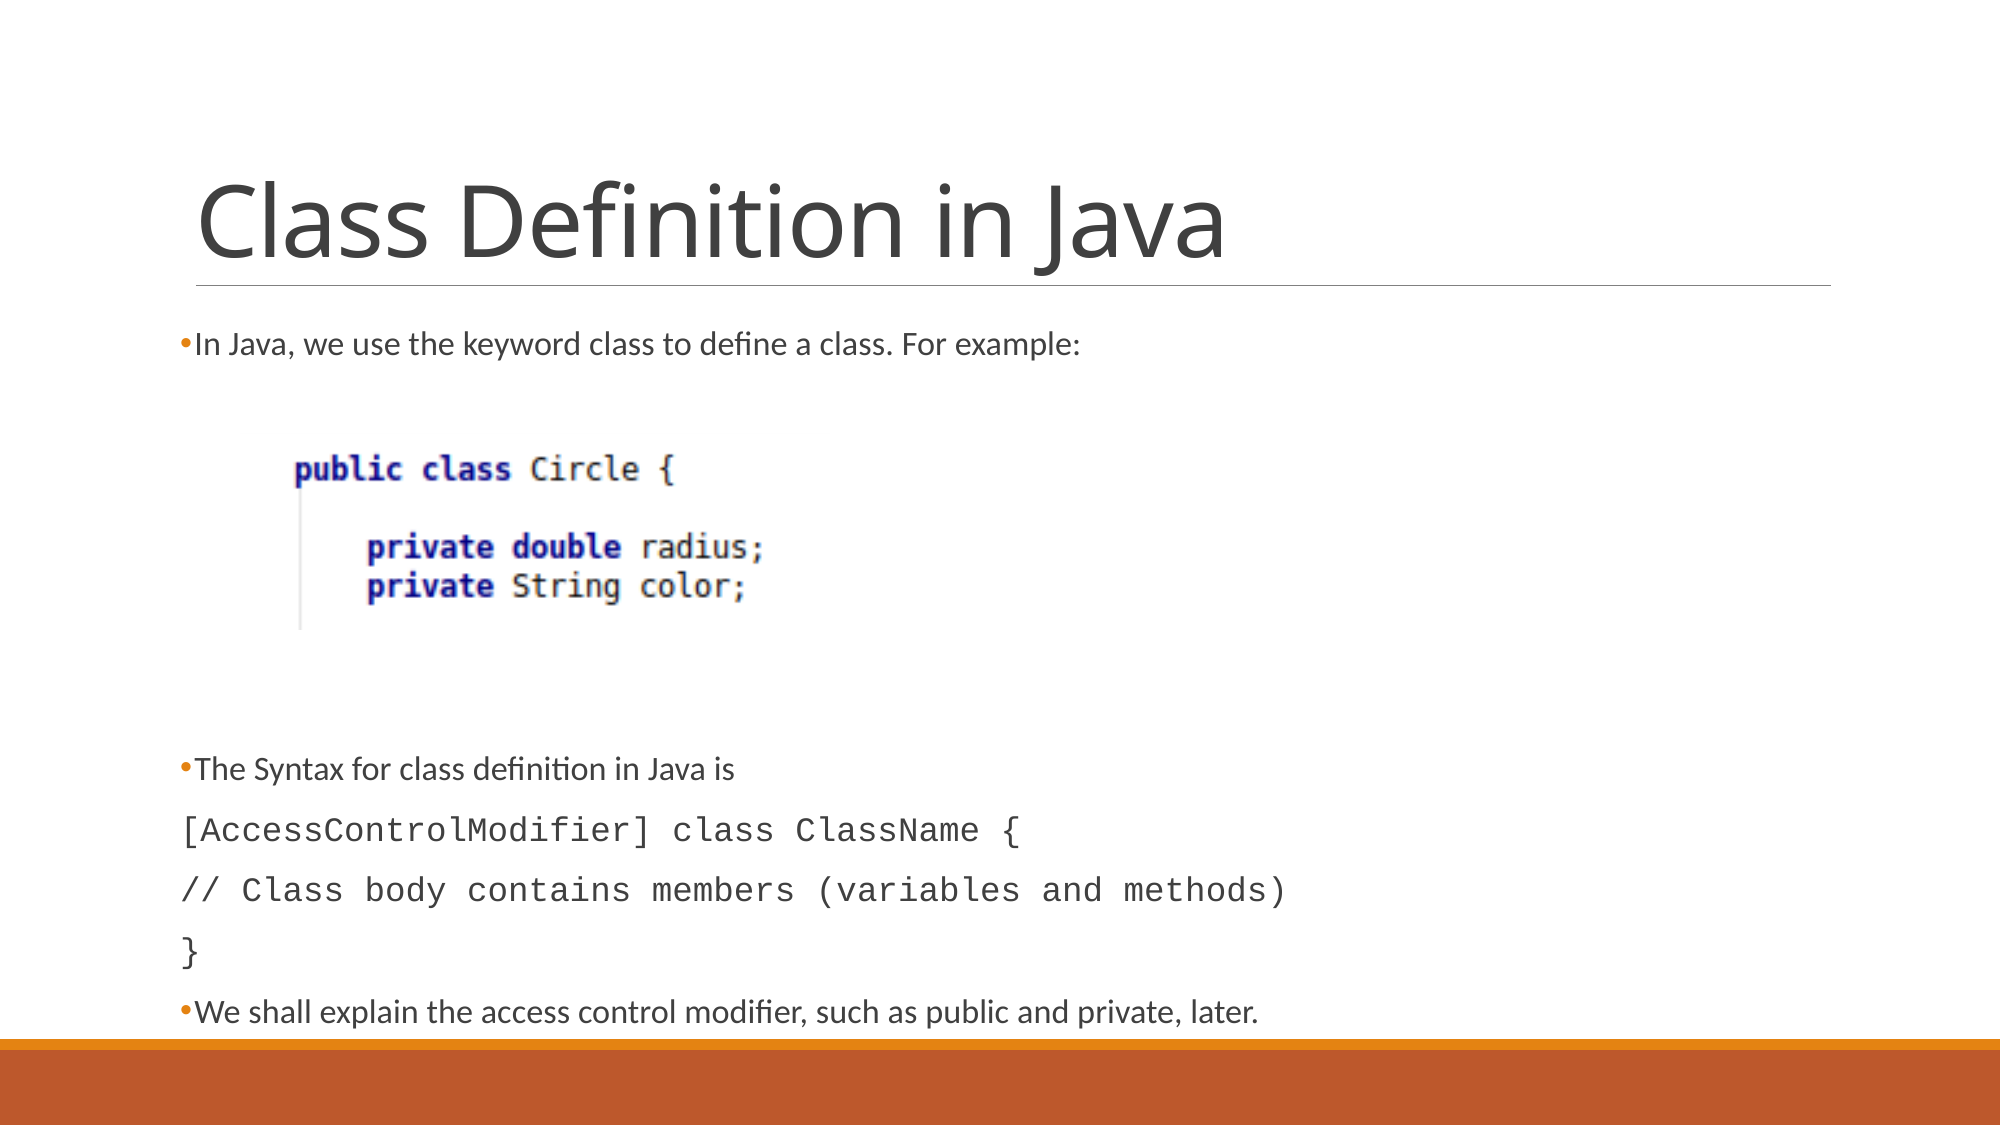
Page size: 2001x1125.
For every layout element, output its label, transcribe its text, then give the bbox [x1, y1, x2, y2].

list In Java, we use the keyword class to define a class. For example: The Syntax for class definition in Java is [AccessControlModifier] class ClassName { // Class body contains members (variables and methods) } We shall explain the access control modifier, such as public and private, later. [180, 318, 1830, 1046]
picture [240, 431, 831, 630]
title Class Definition in Java [180, 47, 1830, 285]
